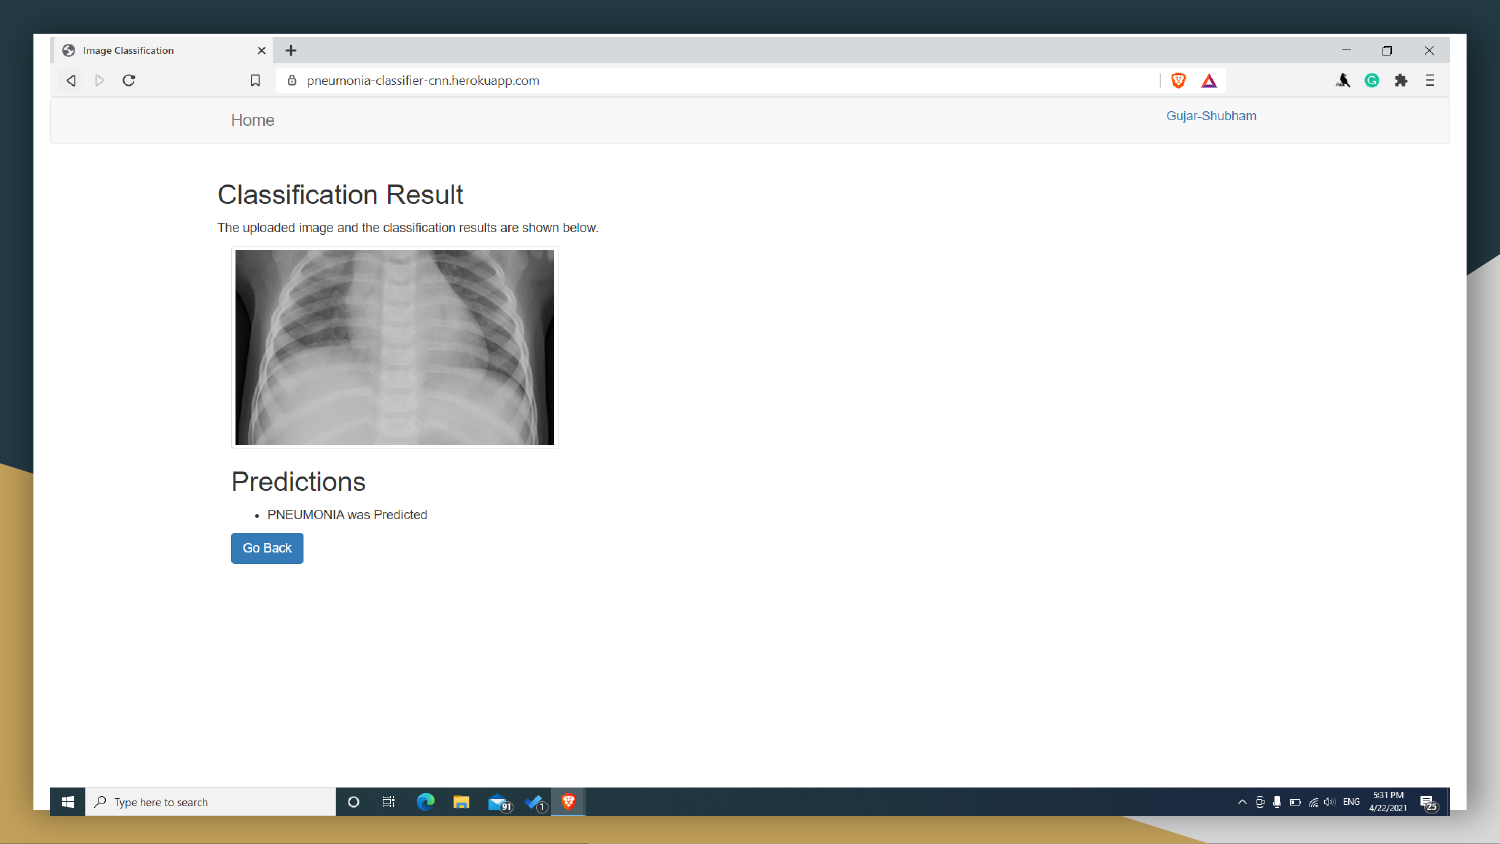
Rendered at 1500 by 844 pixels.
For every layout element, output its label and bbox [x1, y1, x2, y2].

picture [49, 37, 1451, 816]
